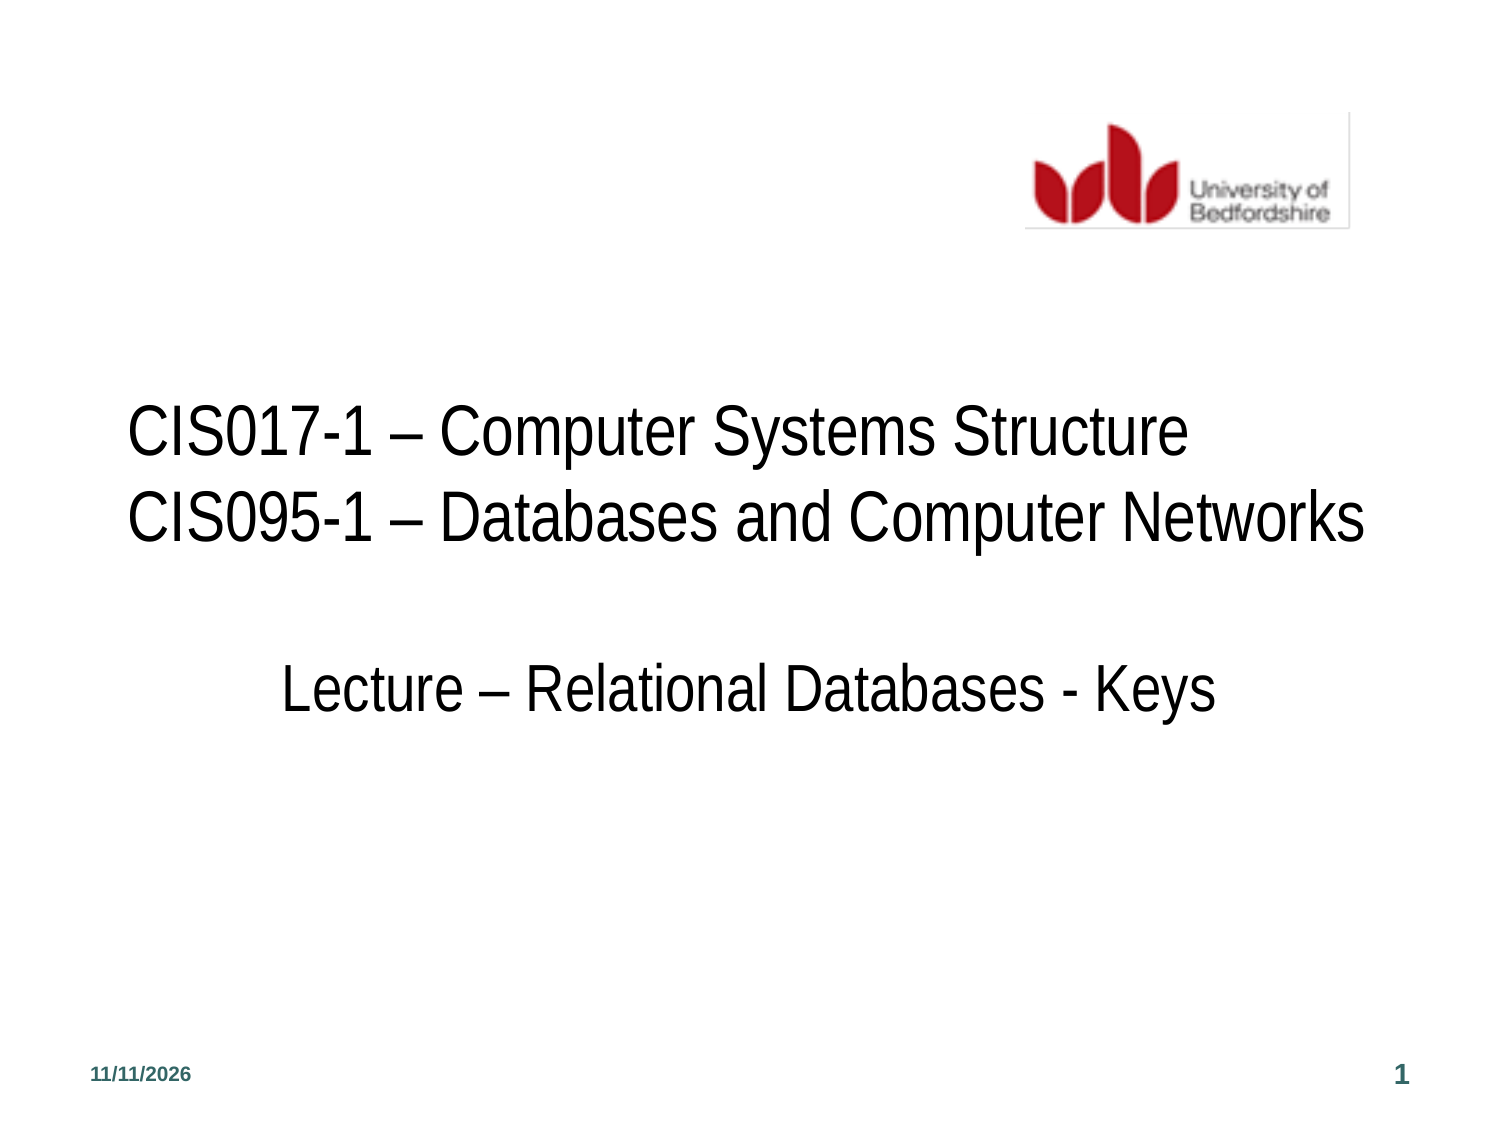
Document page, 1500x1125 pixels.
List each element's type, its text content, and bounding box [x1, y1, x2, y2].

subtitle Lecture – Relational Databases - Keys [225, 637, 1275, 925]
slide_number 1 [1074, 1042, 1425, 1103]
picture [1024, 112, 1353, 232]
title CIS017-1 – Computer Systems Structure CIS095-1 – Databases and Computer Networks [112, 349, 1388, 591]
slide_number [75, 1042, 425, 1103]
